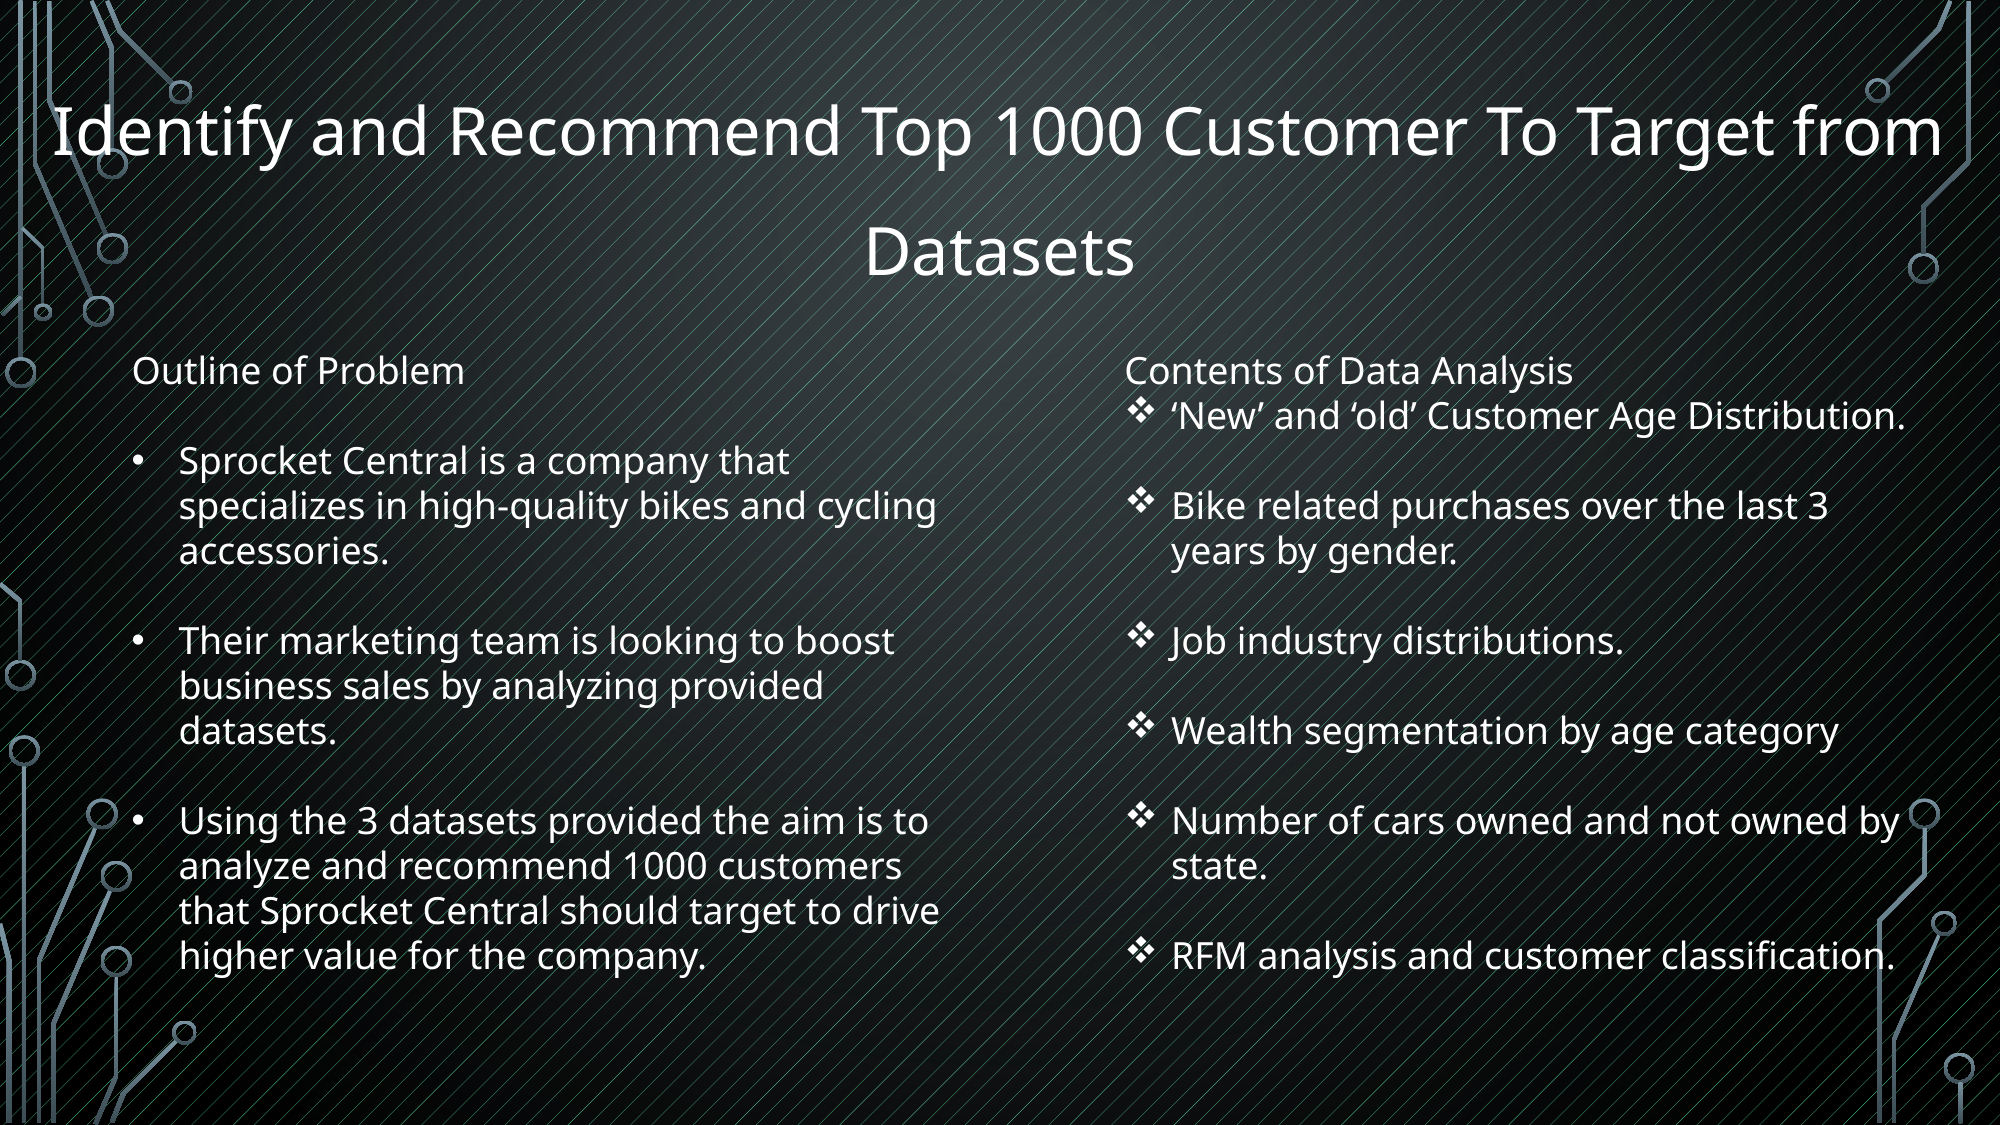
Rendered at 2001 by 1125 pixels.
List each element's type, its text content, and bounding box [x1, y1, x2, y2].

text_box Identify and Recommend Top 1000 Customer To Target from Datasets [20, 41, 1980, 297]
text_box Contents of Data Analysis ‘New’ and ‘old’ Customer Age Distribution. Bike related purchases over the last 3 years by gender. Job industry distributions. Wealth segmentation by age category Number of cars owned and not owned by state. RFM analysis and customer classification. [1109, 339, 1926, 985]
text_box Outline of Problem Sprocket Central is a company that specializes in high-quality bikes and cycling accessories. Their marketing team is looking to boost business sales by analyzing provided datasets. Using the 3 datasets provided the aim is to analyze and recommend 1000 customers that Sprocket Central should target to drive higher value for the company. [116, 339, 982, 985]
